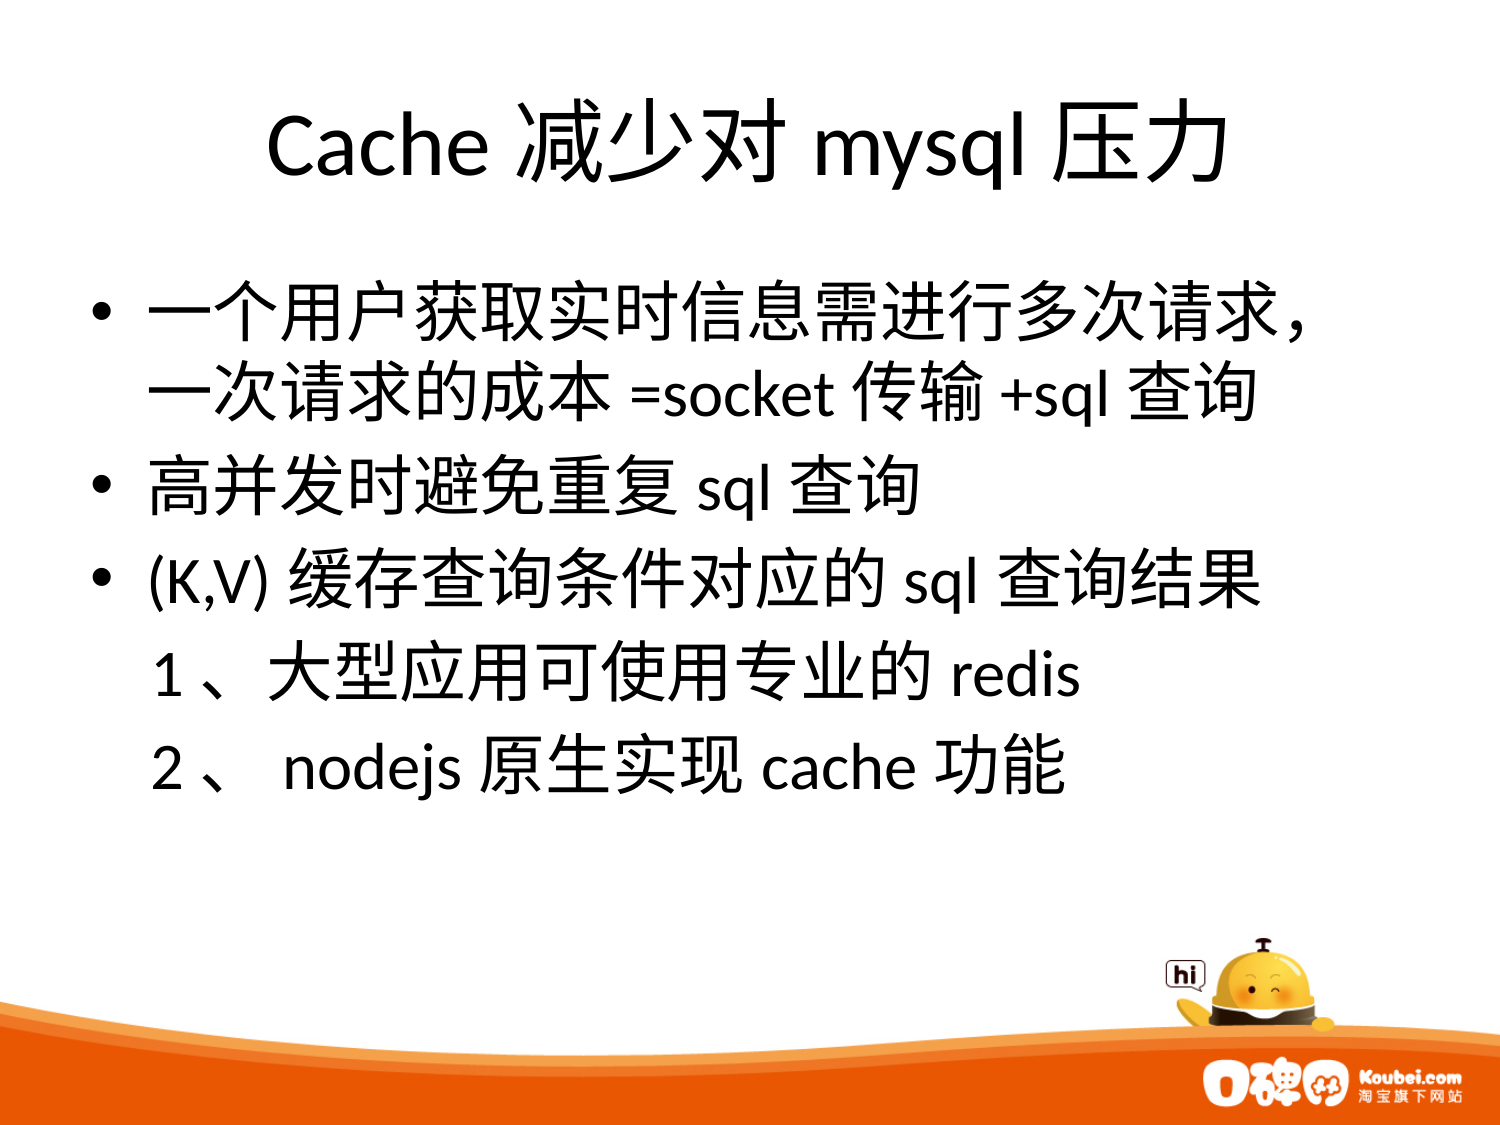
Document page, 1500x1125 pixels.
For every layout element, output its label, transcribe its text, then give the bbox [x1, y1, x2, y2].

title Cache减少对mysql压力 [75, 45, 1425, 233]
picture [0, 0, 1500, 1125]
list 一个用户获取实时信息需进行多次请求，一次请求的成本=socket传输+sql查询 高并发时避免重复sql查询 (K,V)缓存查询条件对应的sql查询结果 1、大型应用可使用专业的redis 2、nodejs原生实现cache功能 [75, 262, 1425, 1005]
